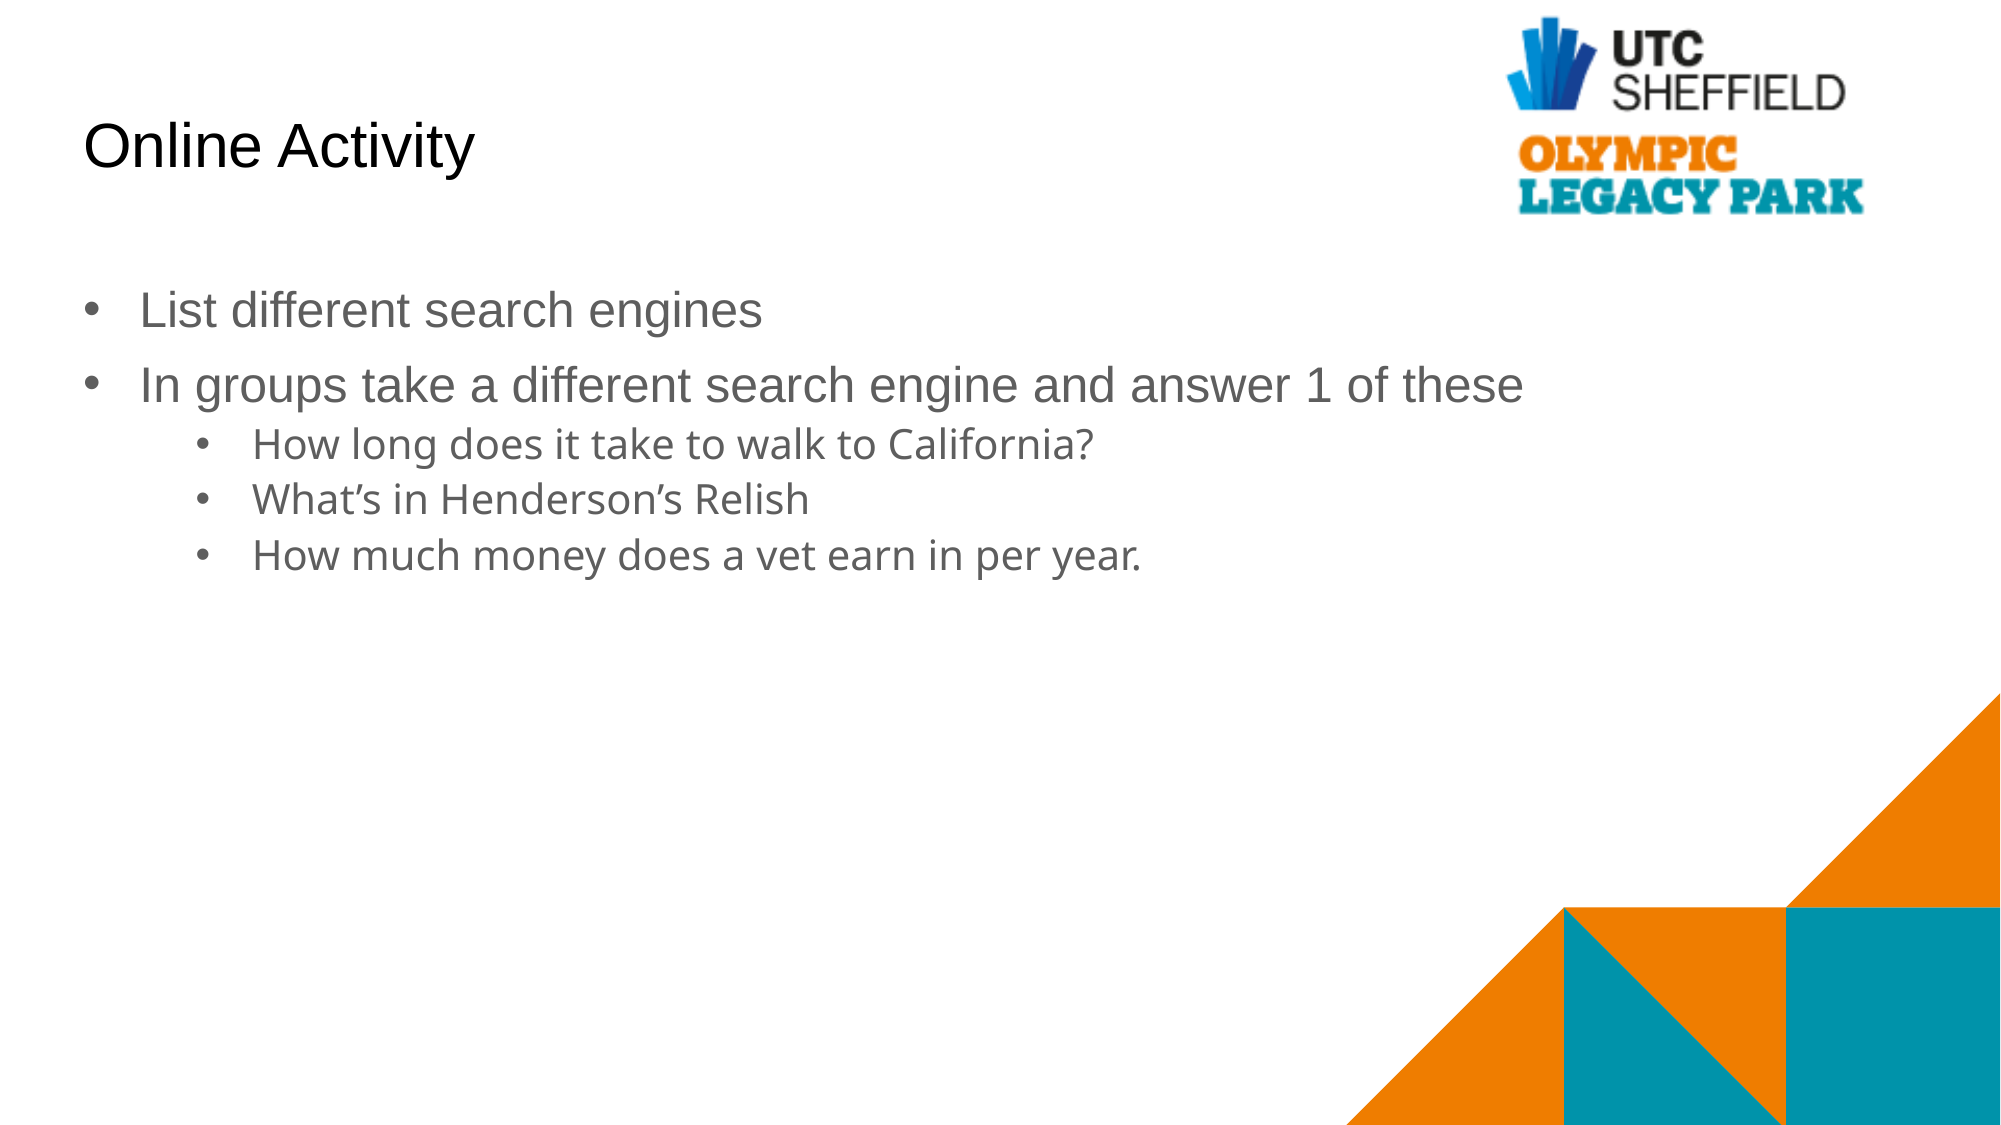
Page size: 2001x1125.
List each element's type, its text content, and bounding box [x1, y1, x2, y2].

list List different search engines In groups take a different search engine and answer 1 of these How long does it take to walk to California? What’s in Henderson’s Relish How much money does a vet earn in per year. [68, 268, 1932, 1000]
picture [1479, 0, 2000, 244]
title Online Activity [68, 89, 1932, 223]
